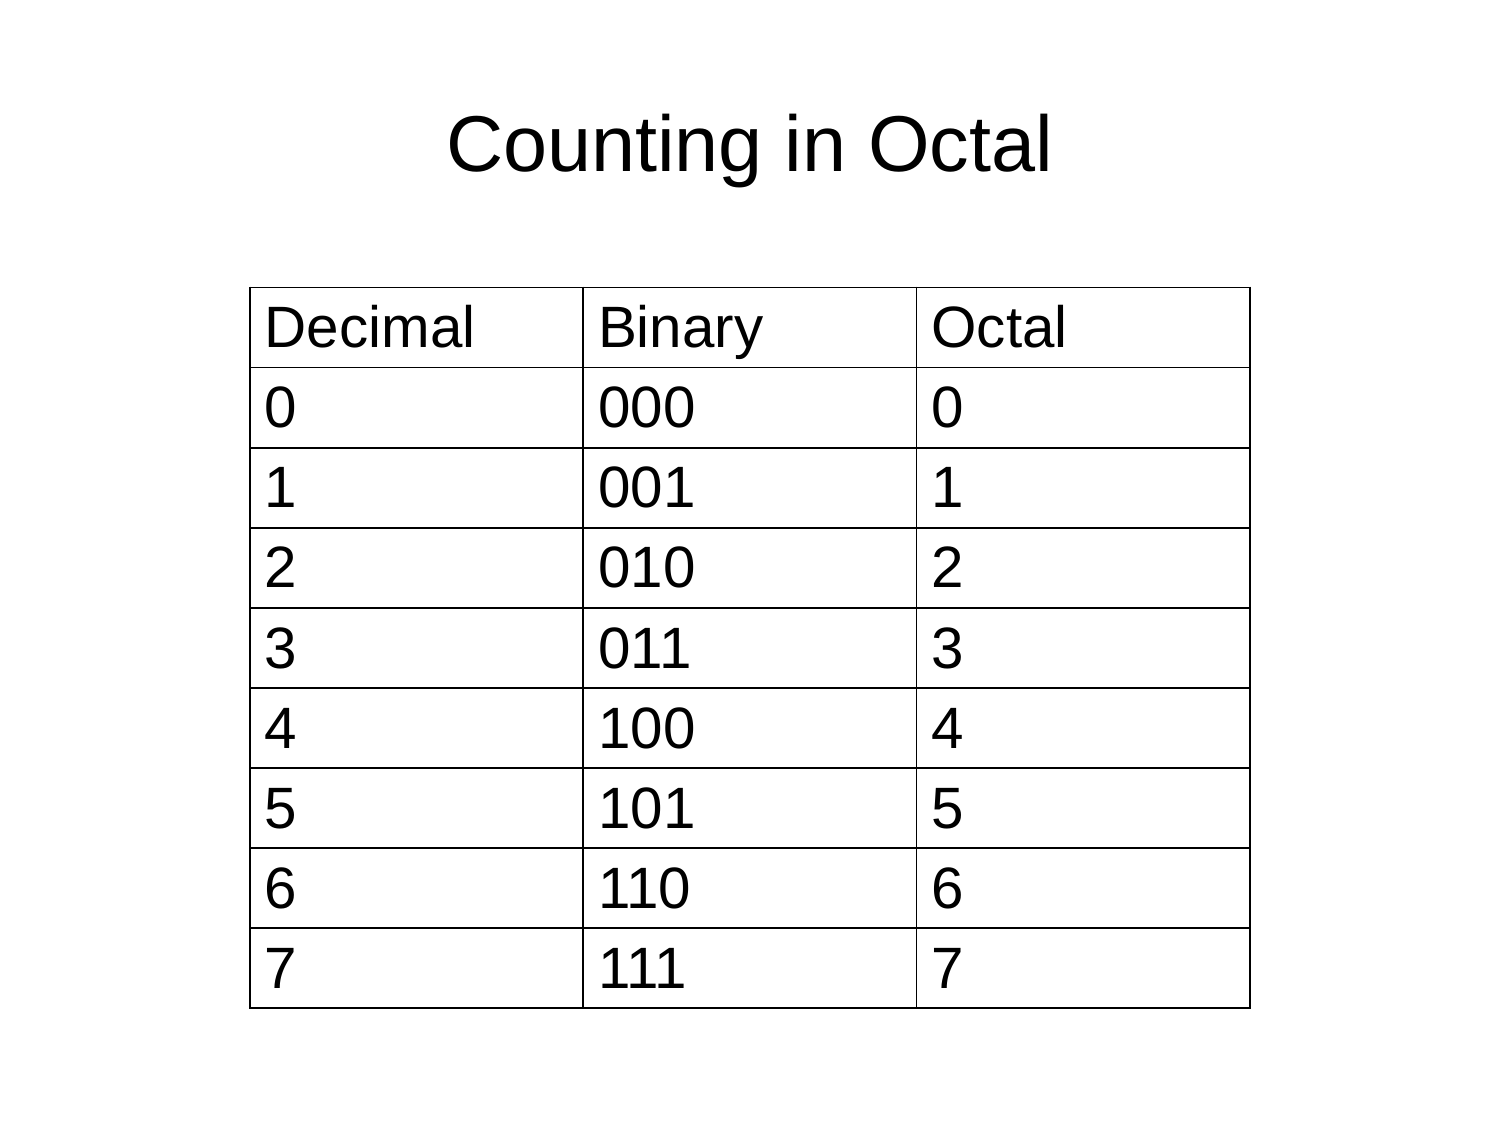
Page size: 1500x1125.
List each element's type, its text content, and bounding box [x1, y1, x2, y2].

table_header Binary [584, 288, 916, 367]
table_cell 3 [251, 609, 582, 687]
table_cell 7 [251, 929, 582, 1007]
table_cell 100 [584, 689, 916, 767]
table_cell 4 [251, 689, 582, 767]
table_cell 1 [251, 449, 582, 527]
table_cell 6 [251, 849, 582, 927]
table_cell 001 [584, 449, 916, 527]
table_header Octal [917, 288, 1249, 367]
table_cell 0 [917, 368, 1249, 447]
table_cell 101 [584, 769, 916, 847]
table_cell 111 [584, 929, 916, 1007]
table_cell 2 [251, 529, 582, 607]
table_cell 7 [917, 929, 1249, 1007]
table_cell 010 [584, 529, 916, 607]
title Counting in Octal [74, 45, 1426, 234]
table_cell 6 [917, 849, 1249, 927]
table_cell 1 [917, 449, 1249, 527]
table_cell 4 [917, 689, 1249, 767]
table_cell 110 [584, 849, 916, 927]
table_cell 2 [917, 529, 1249, 607]
table_cell 5 [917, 769, 1249, 847]
table_cell 0 [251, 368, 582, 447]
table_cell 5 [251, 769, 582, 847]
table_header Decimal [251, 288, 582, 367]
table_cell 3 [917, 609, 1249, 687]
table_cell 000 [584, 368, 916, 447]
table_cell 011 [584, 609, 916, 687]
